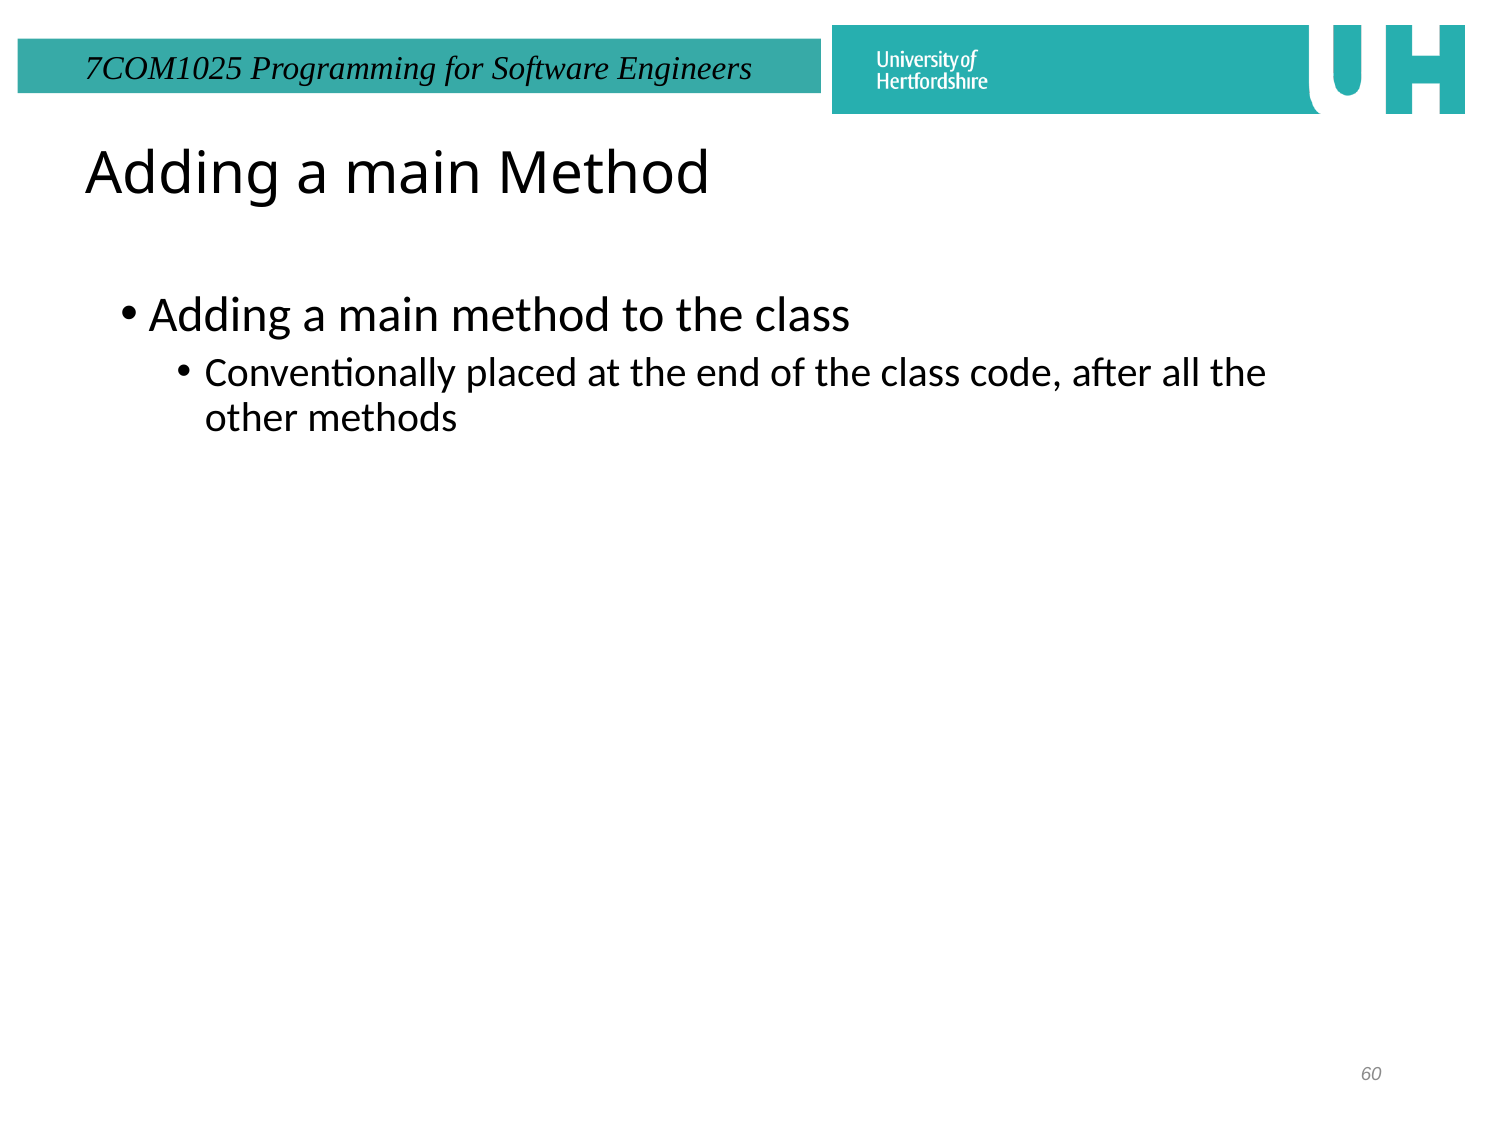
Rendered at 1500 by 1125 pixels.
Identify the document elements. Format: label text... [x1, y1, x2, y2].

picture [832, 25, 1465, 114]
title Adding a main Method [70, 105, 1346, 243]
slide_number 60 [1059, 1042, 1397, 1103]
list Adding a main method to the class Conventionally placed at the end of the class code, after all the other methods [105, 281, 1381, 797]
